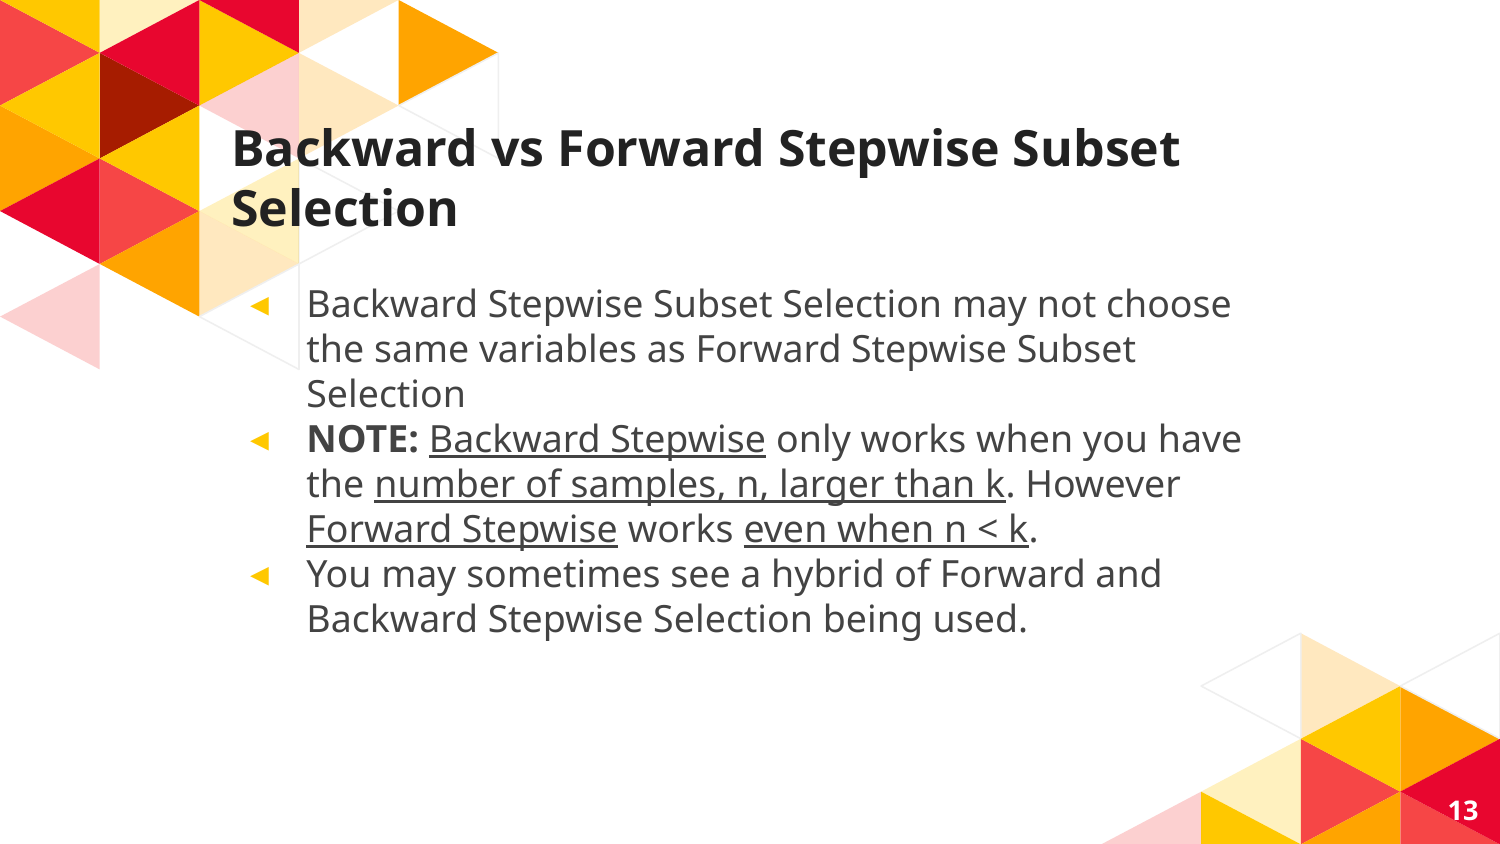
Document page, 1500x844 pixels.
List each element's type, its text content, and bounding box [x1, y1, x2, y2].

slide_number ‹#› [1403, 779, 1494, 844]
title Backward vs Forward Stepwise Subset Selection [216, 142, 1276, 252]
list Backward Stepwise Subset Selection may not choose the same variables as Forward Stepwise Subset Selection NOTE: Backward Stepwise only works when you have the number of samples, n, larger than k. However Forward Stepwise works even when n < k. You may sometimes see a hybrid of Forward and Backward Stepwise Selection being used. [216, 264, 1276, 741]
